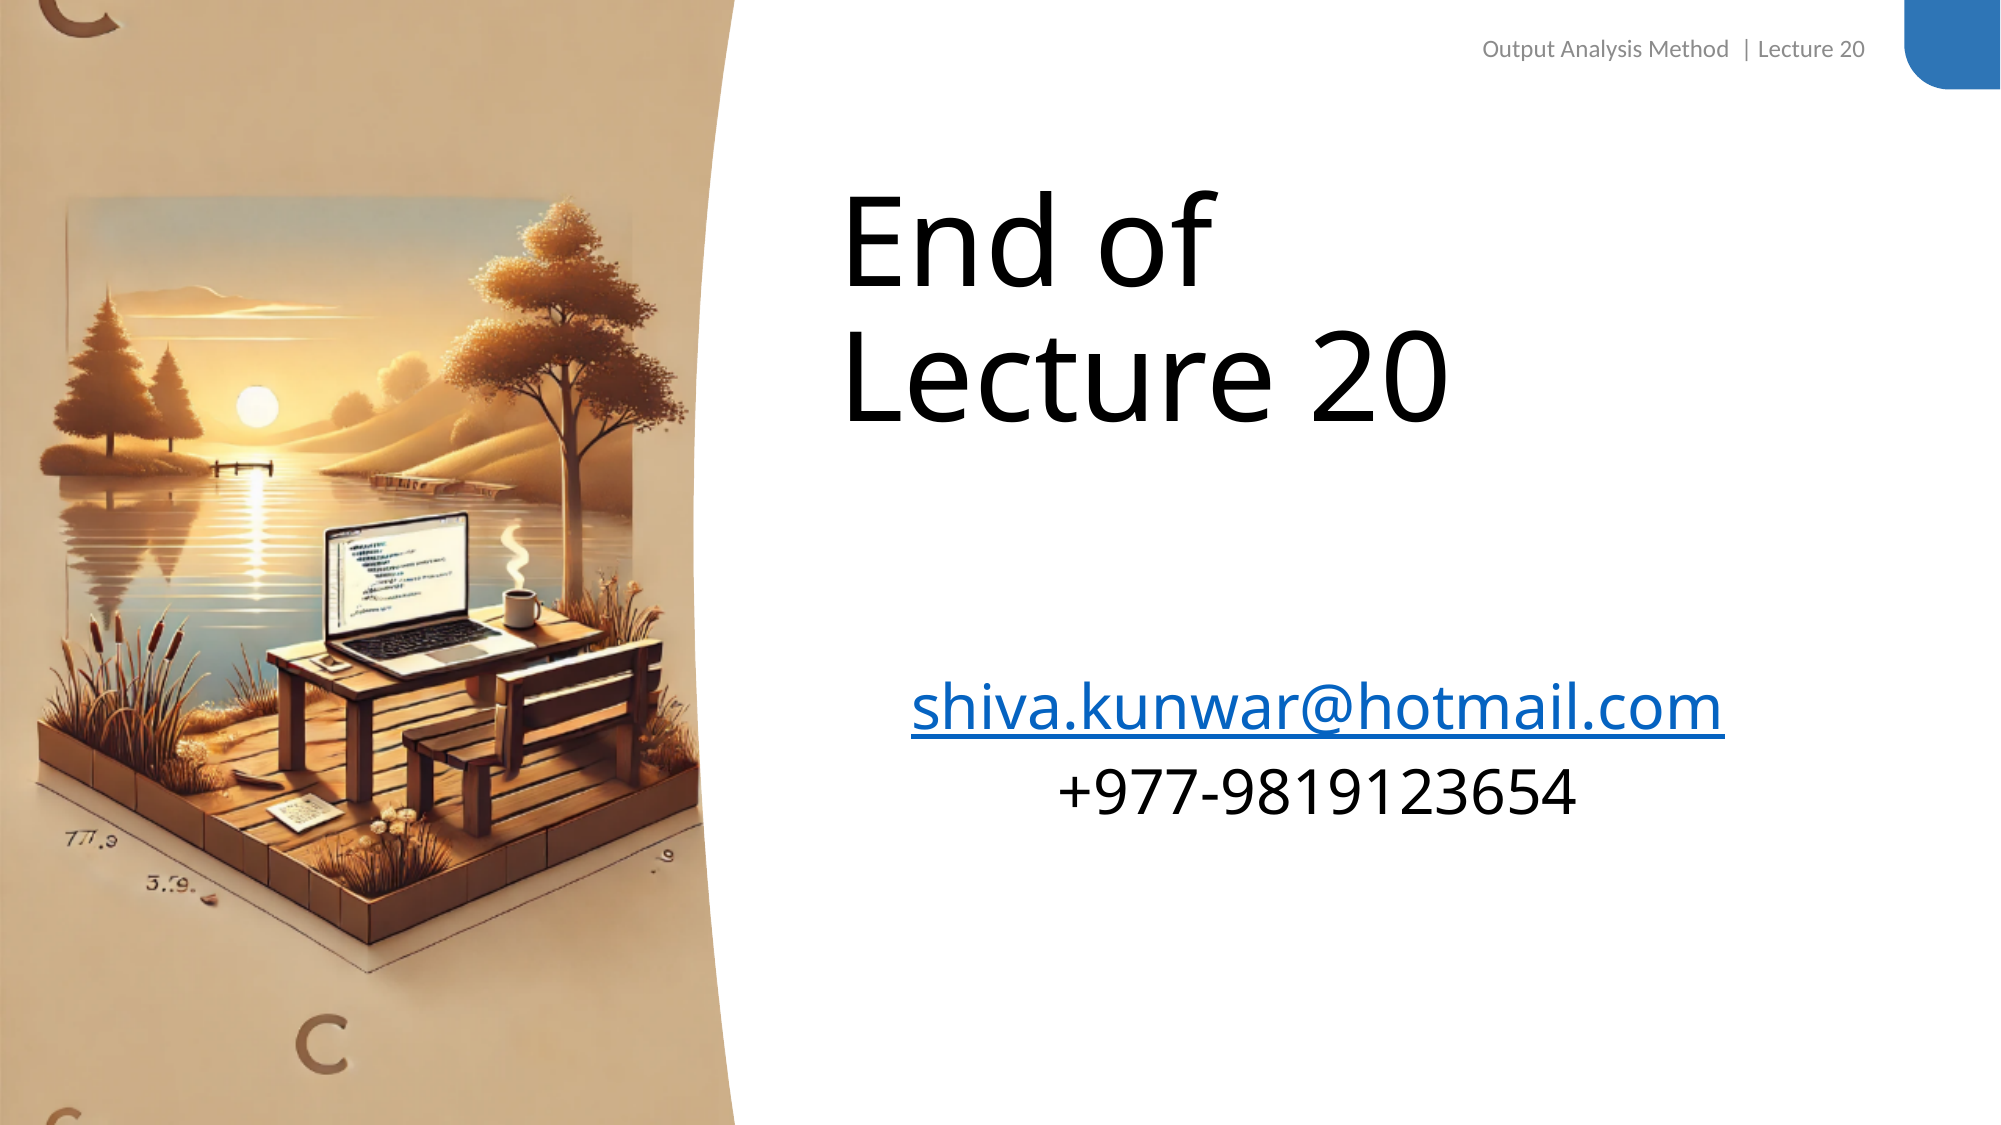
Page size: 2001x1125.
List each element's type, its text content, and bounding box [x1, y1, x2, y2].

title End of Lecture 20 [823, 105, 1724, 522]
footer Output Analysis Method | Lecture 20 [1205, 17, 1881, 78]
picture [0, 0, 736, 1125]
